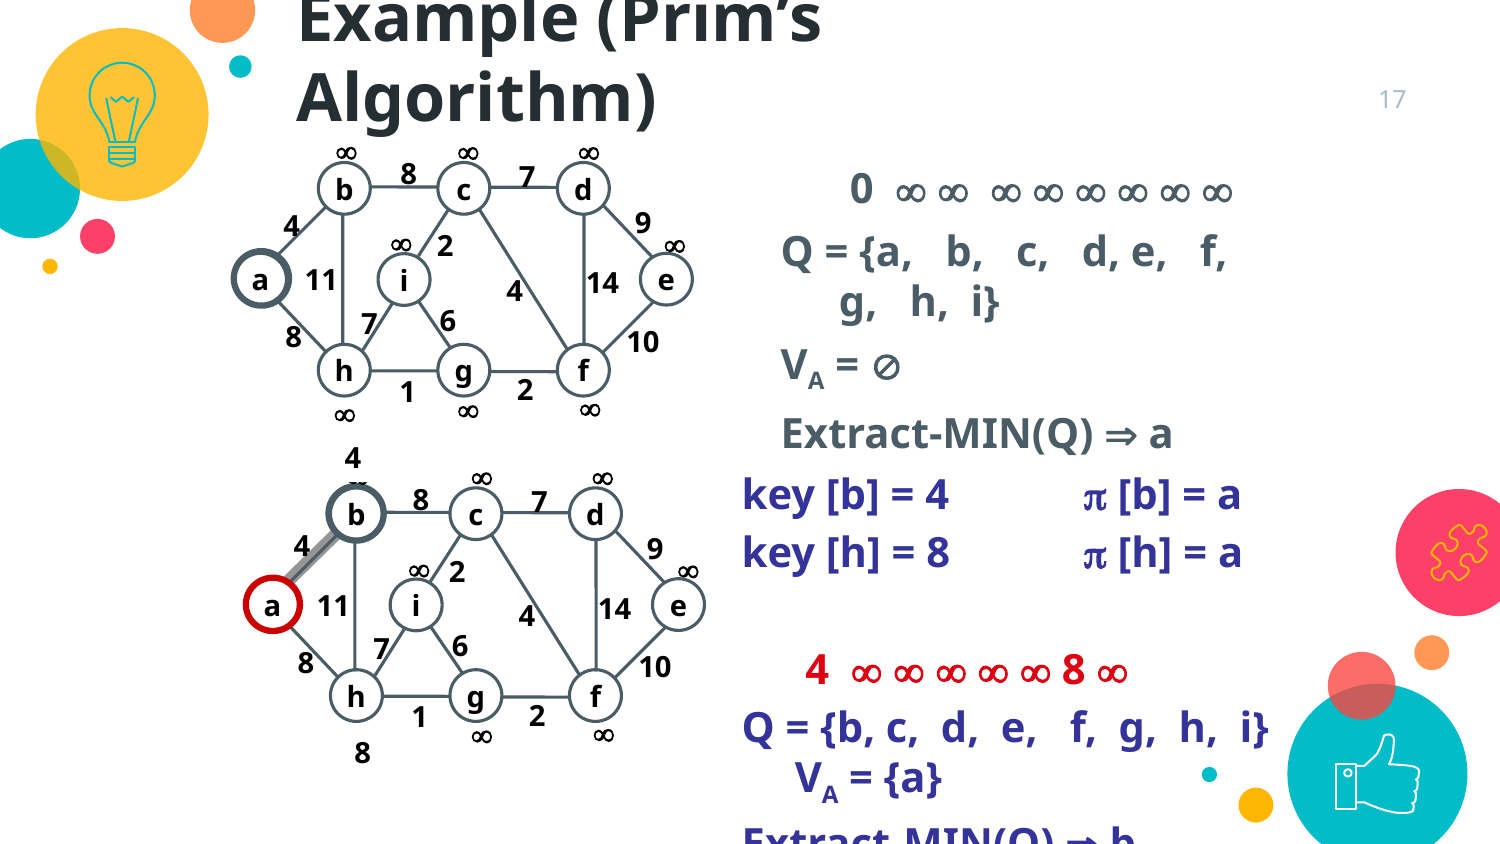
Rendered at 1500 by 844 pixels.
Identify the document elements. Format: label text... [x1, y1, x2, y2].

text_box  [662, 542, 715, 593]
text_box 10 [623, 641, 687, 692]
text_box 7 [516, 475, 563, 526]
text_box 9 [632, 522, 679, 573]
text_box f [569, 669, 622, 715]
text_box 4 [329, 446, 377, 483]
text_box d [569, 496, 622, 540]
text_box 8 [282, 636, 329, 687]
text_box c [449, 497, 502, 540]
text_box  [335, 714, 388, 765]
text_box  [576, 449, 629, 500]
text_box g [449, 670, 502, 713]
text_box  [578, 706, 630, 757]
text_box e [652, 584, 705, 631]
text_box 2 [514, 689, 561, 740]
text_box 2 [434, 545, 481, 596]
text_box h [330, 669, 383, 714]
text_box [234, 147, 313, 417]
text_box 11 [301, 579, 365, 630]
text_box 8 [339, 727, 386, 778]
text_box 8 [397, 473, 444, 524]
list 0         Q = {a, b, c, d, e, f, g, h, i} VA =  Extract-MIN(Q)  a [749, 147, 1266, 403]
text_box 4 [278, 519, 326, 570]
text_box 14 [583, 582, 647, 633]
text_box [245, 577, 300, 632]
text_box 1 [396, 691, 443, 742]
text_box 7 [358, 622, 405, 673]
text_box  [331, 449, 384, 500]
text_box [328, 500, 384, 541]
text_box 6 [437, 620, 484, 670]
slide_number 17 [1331, 68, 1422, 134]
text_box  [456, 707, 508, 758]
text_box 4 [503, 590, 551, 641]
text_box i [390, 592, 443, 631]
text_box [318, 124, 701, 438]
text_box  [393, 542, 445, 592]
text_box key [b] = 4  [b] = a key [h] = 8  [h] = a 4      8  Q = {b, c, d, e, f, g, h, i} VA = {a} Extract-MIN(Q)  b [726, 460, 1288, 831]
text_box  [456, 449, 508, 500]
title Example (Prim’s Algorithm) [281, 23, 1127, 86]
